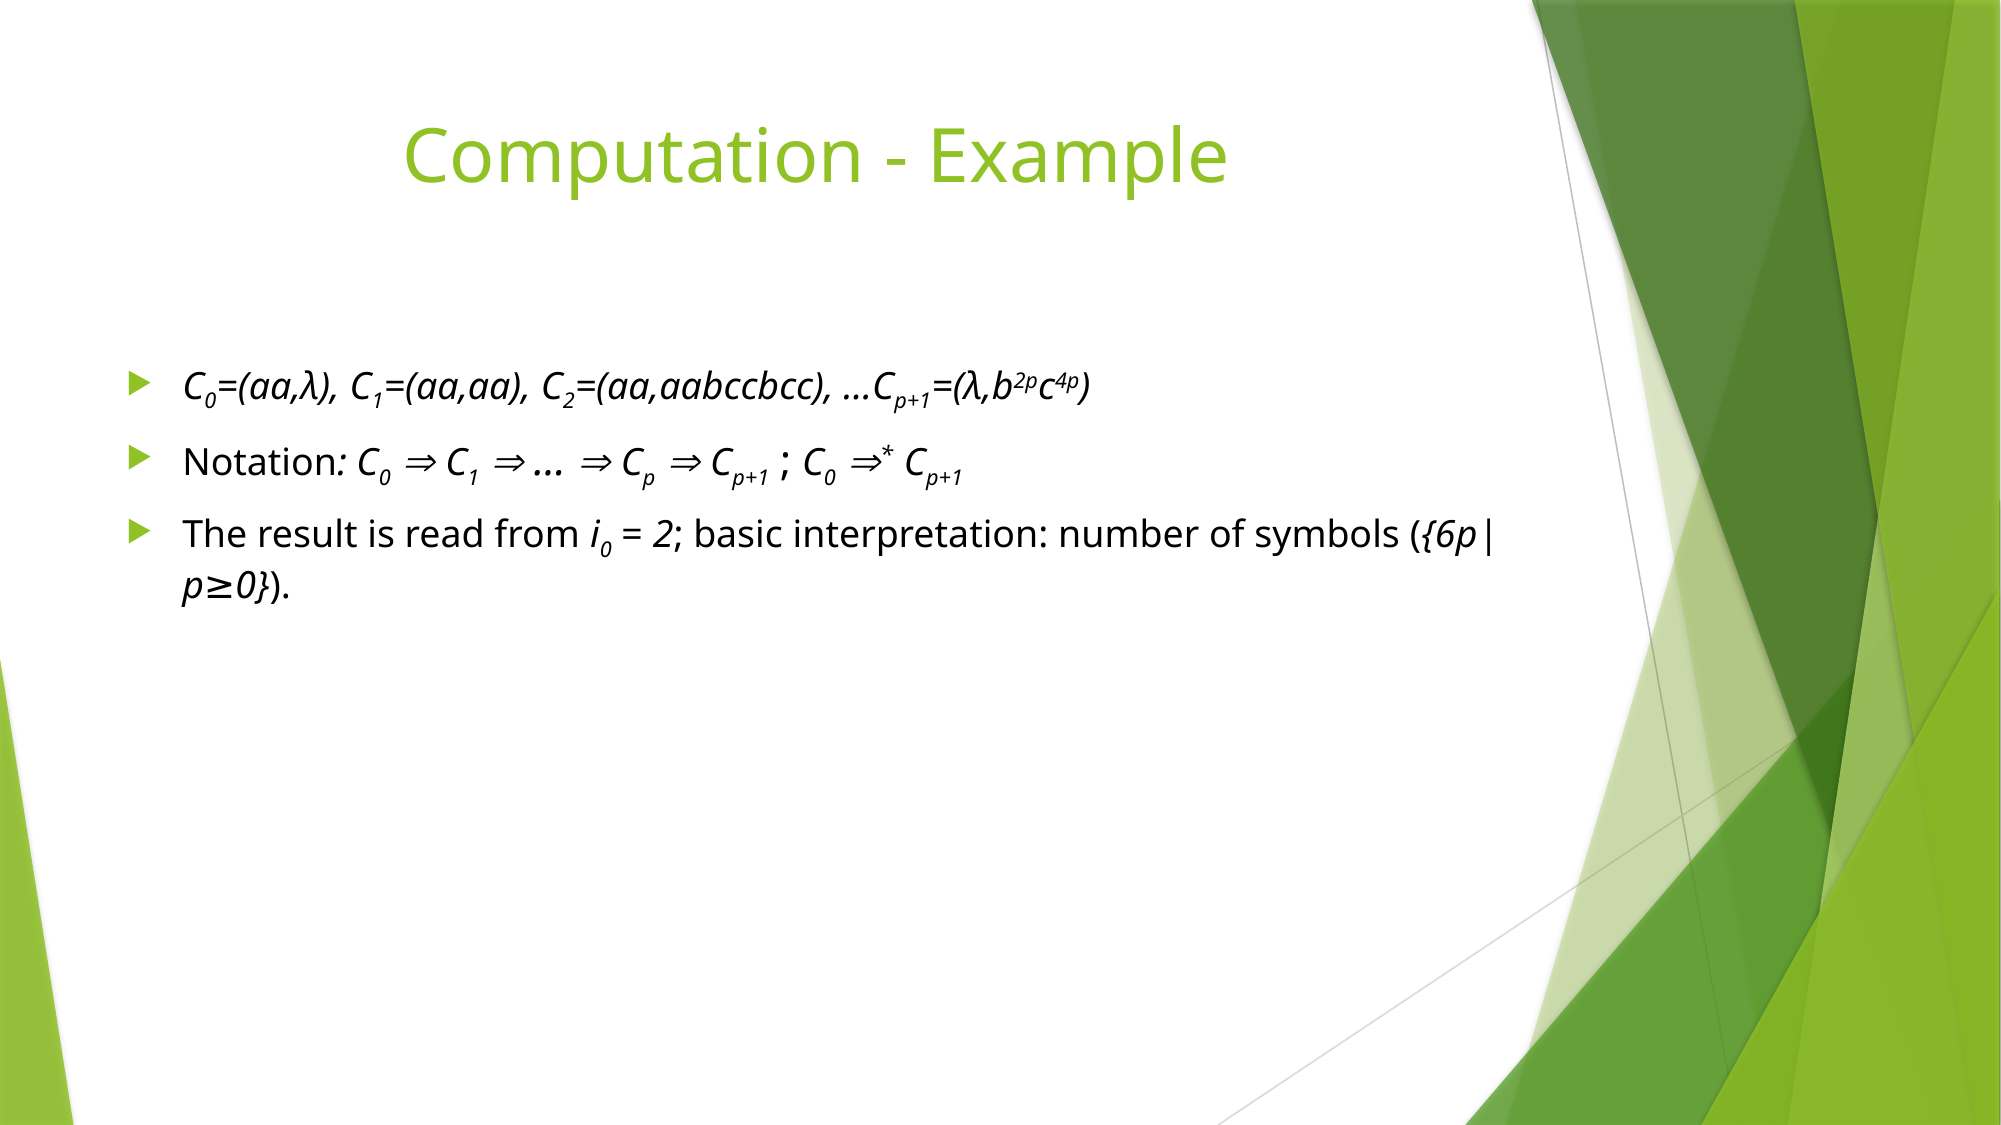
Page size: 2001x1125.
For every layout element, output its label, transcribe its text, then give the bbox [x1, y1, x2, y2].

title Computation - Example [111, 99, 1522, 317]
list C0=(aa,λ), C1=(aa,aa), C2=(aa,aabccbcc), …Cp+1=(λ,b2pc4p) Notation: C0  C1  …  Cp  Cp+1 ; C0 * Cp+1 The result is read from i0 = 2; basic interpretation: number of symbols ({6p|p≥0}). [111, 354, 1522, 992]
